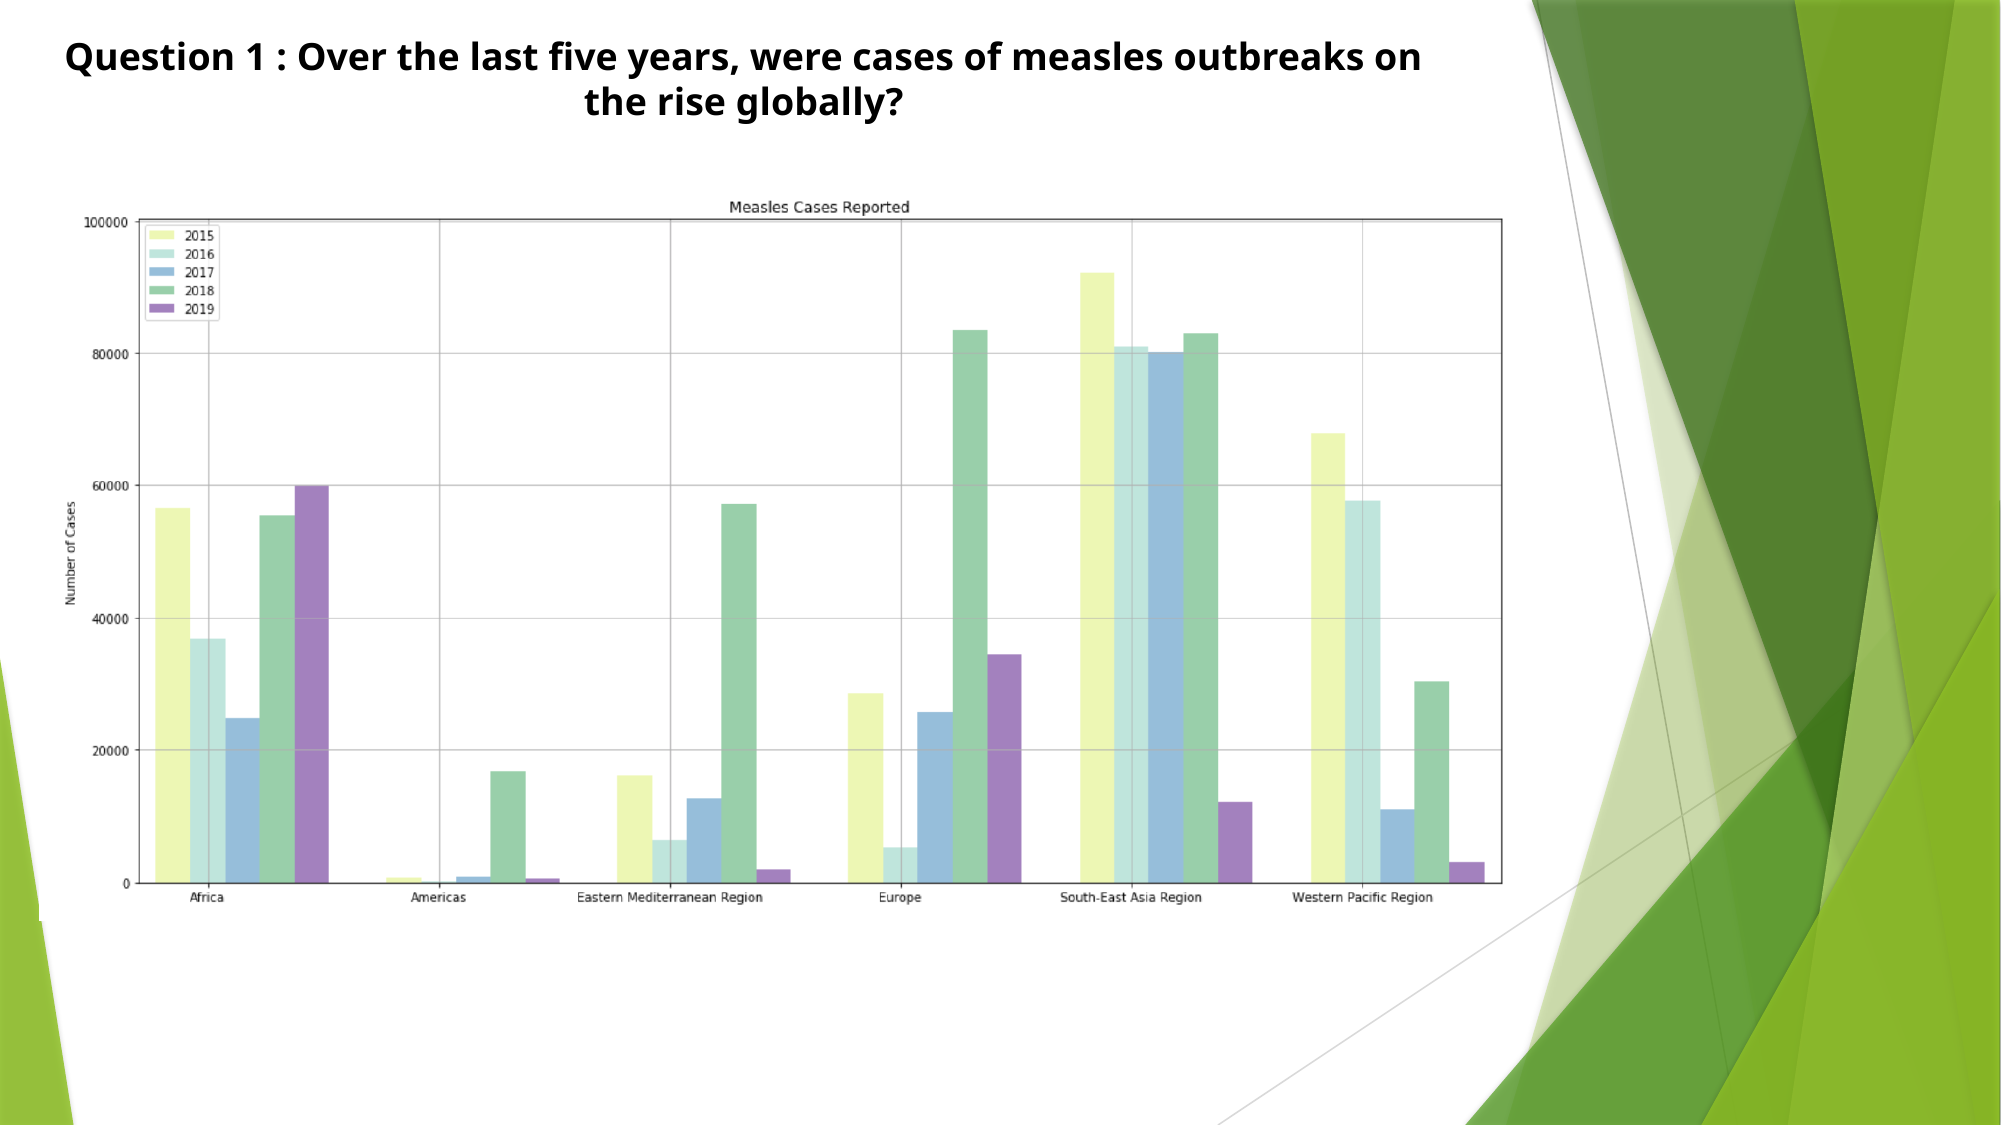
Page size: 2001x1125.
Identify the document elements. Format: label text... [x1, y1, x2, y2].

title Question 1 : Over the last five years, were cases of measles outbreaks on the rise globally? [39, 25, 1450, 134]
picture [38, 193, 1522, 922]
